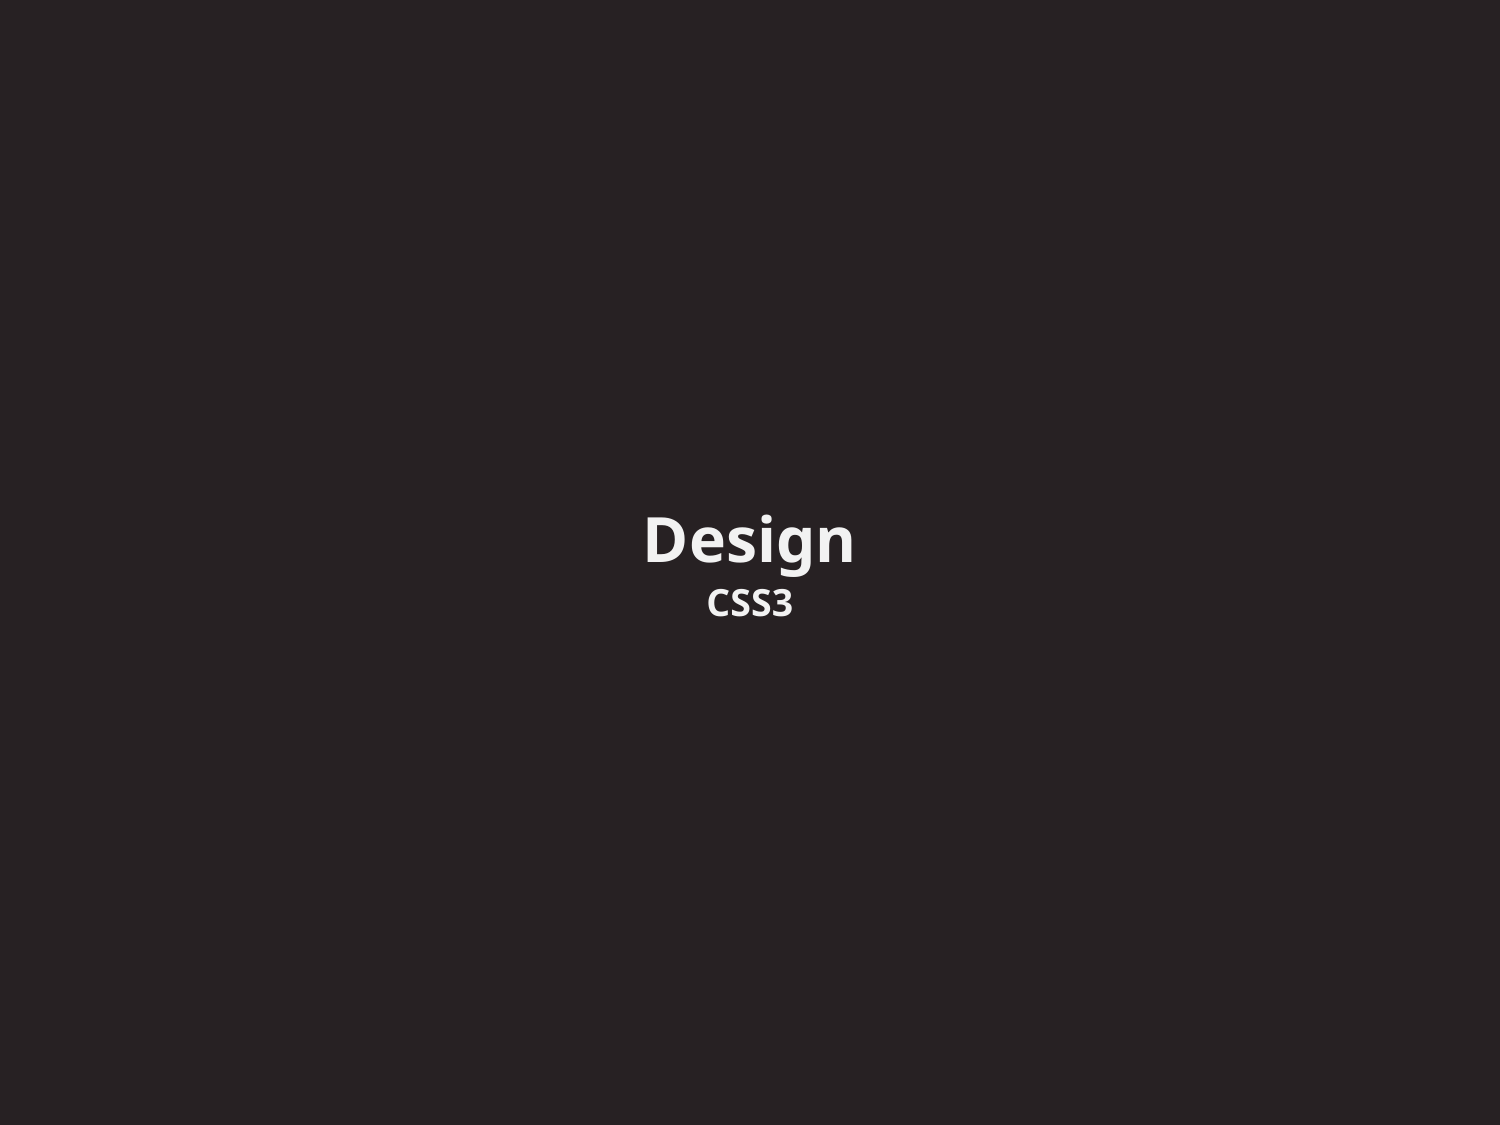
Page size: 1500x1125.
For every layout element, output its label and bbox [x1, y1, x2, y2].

text_box [609, 492, 891, 633]
